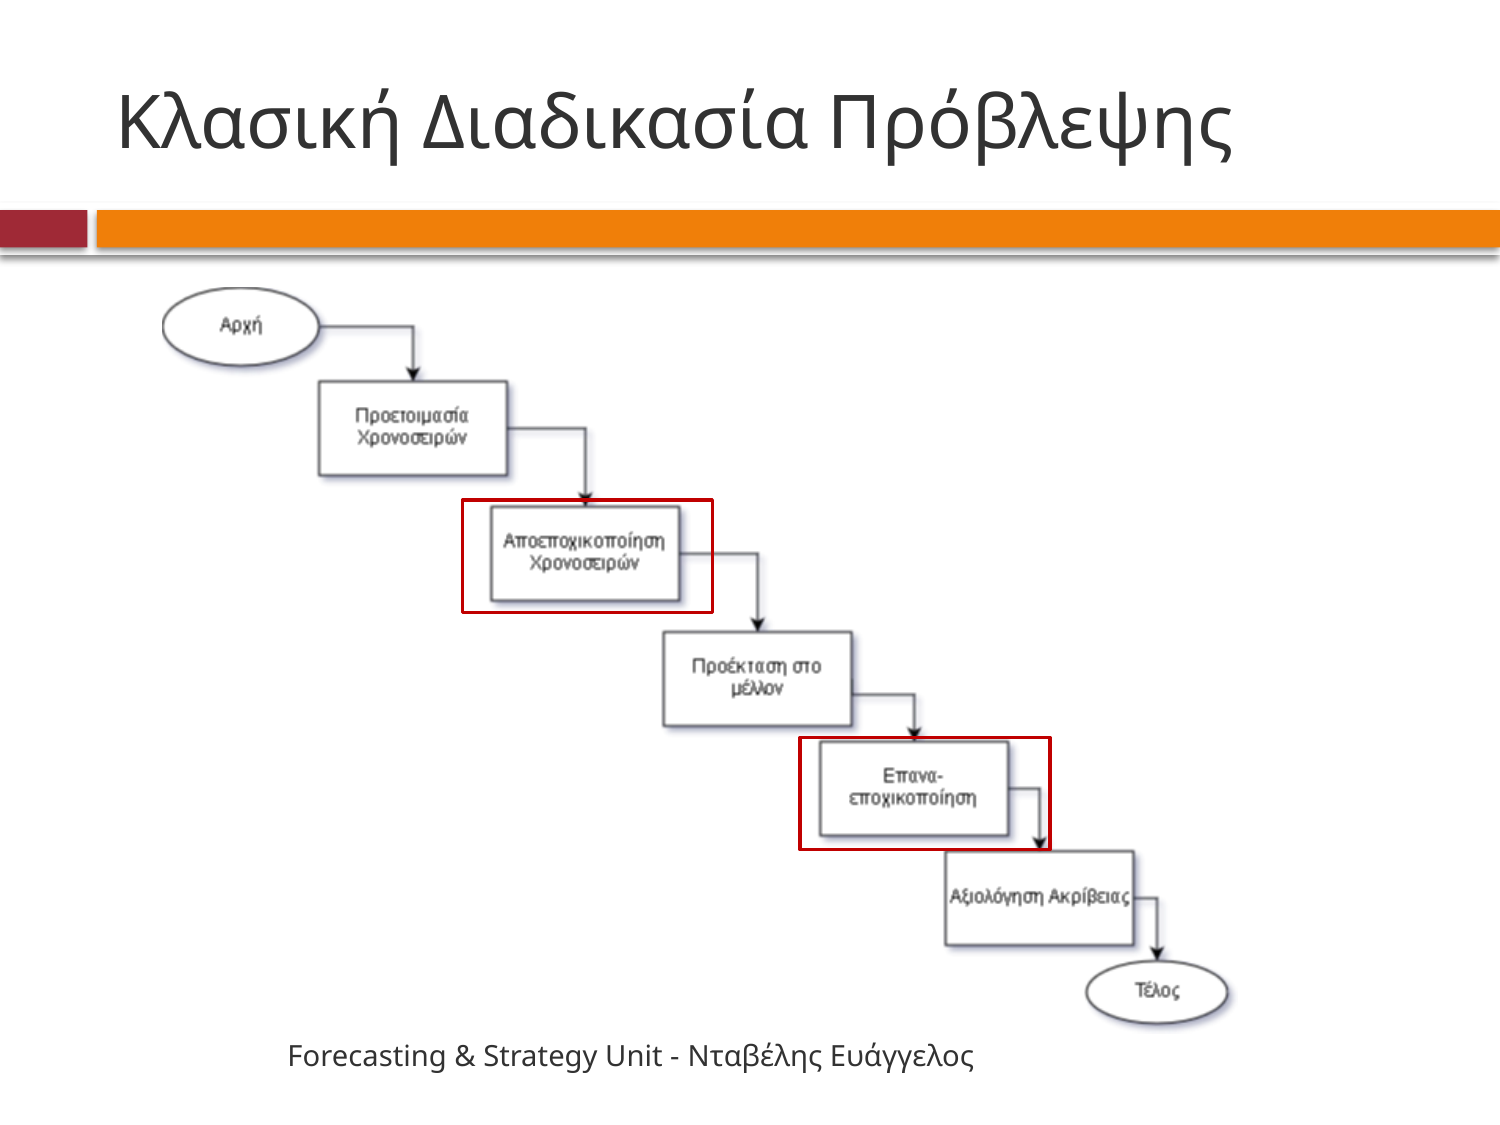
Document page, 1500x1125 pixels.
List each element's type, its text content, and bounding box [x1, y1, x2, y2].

title Κλασική Διαδικασία Πρόβλεψης [100, 37, 1438, 200]
footer Forecasting & Strategy Unit - Νταβέλης Ευάγγελος [99, 1024, 990, 1085]
picture [162, 287, 1238, 1035]
